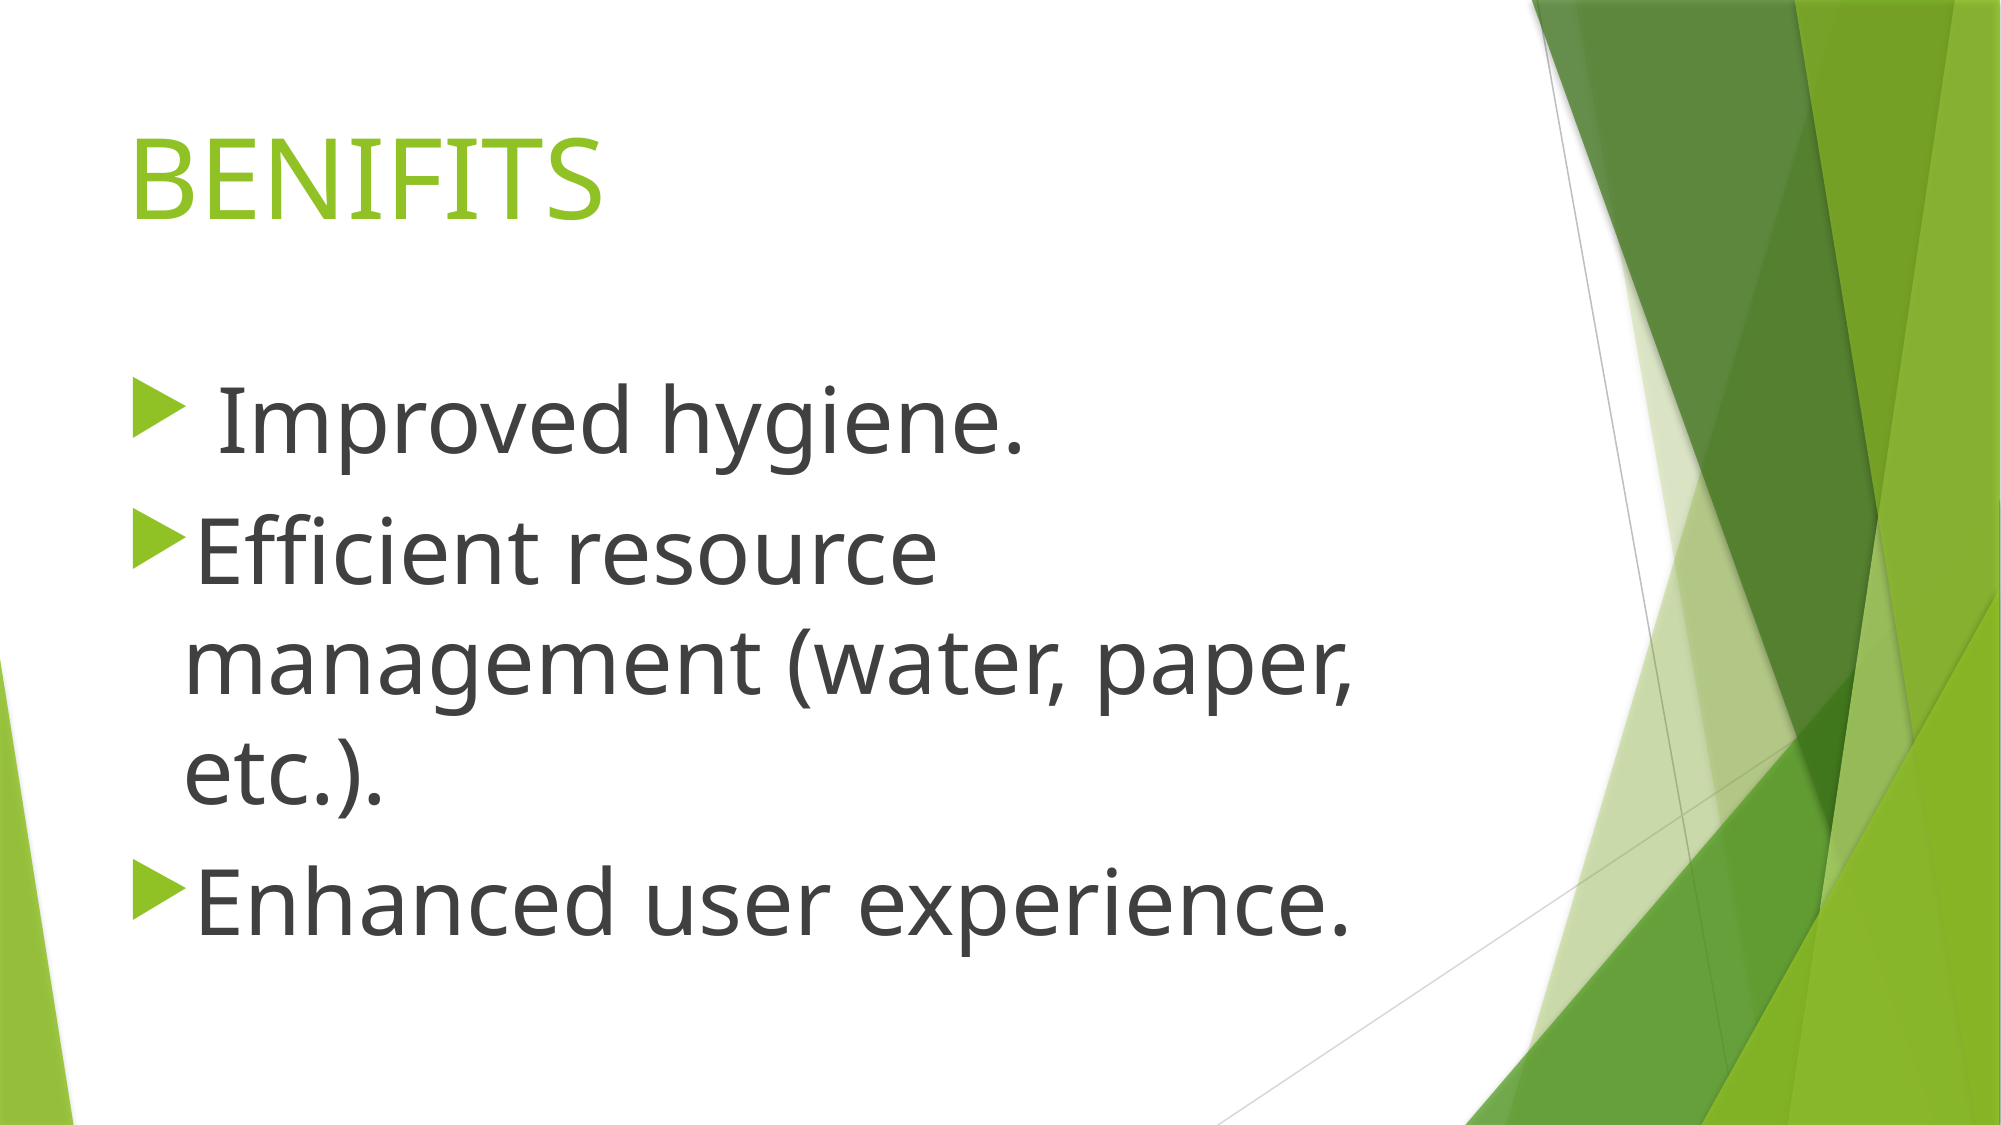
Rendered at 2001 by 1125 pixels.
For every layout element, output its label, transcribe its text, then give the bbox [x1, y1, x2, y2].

title BENIFITS [111, 99, 1522, 317]
list Improved hygiene. Efficient resource management (water, paper, etc.). Enhanced user experience. [111, 354, 1522, 992]
